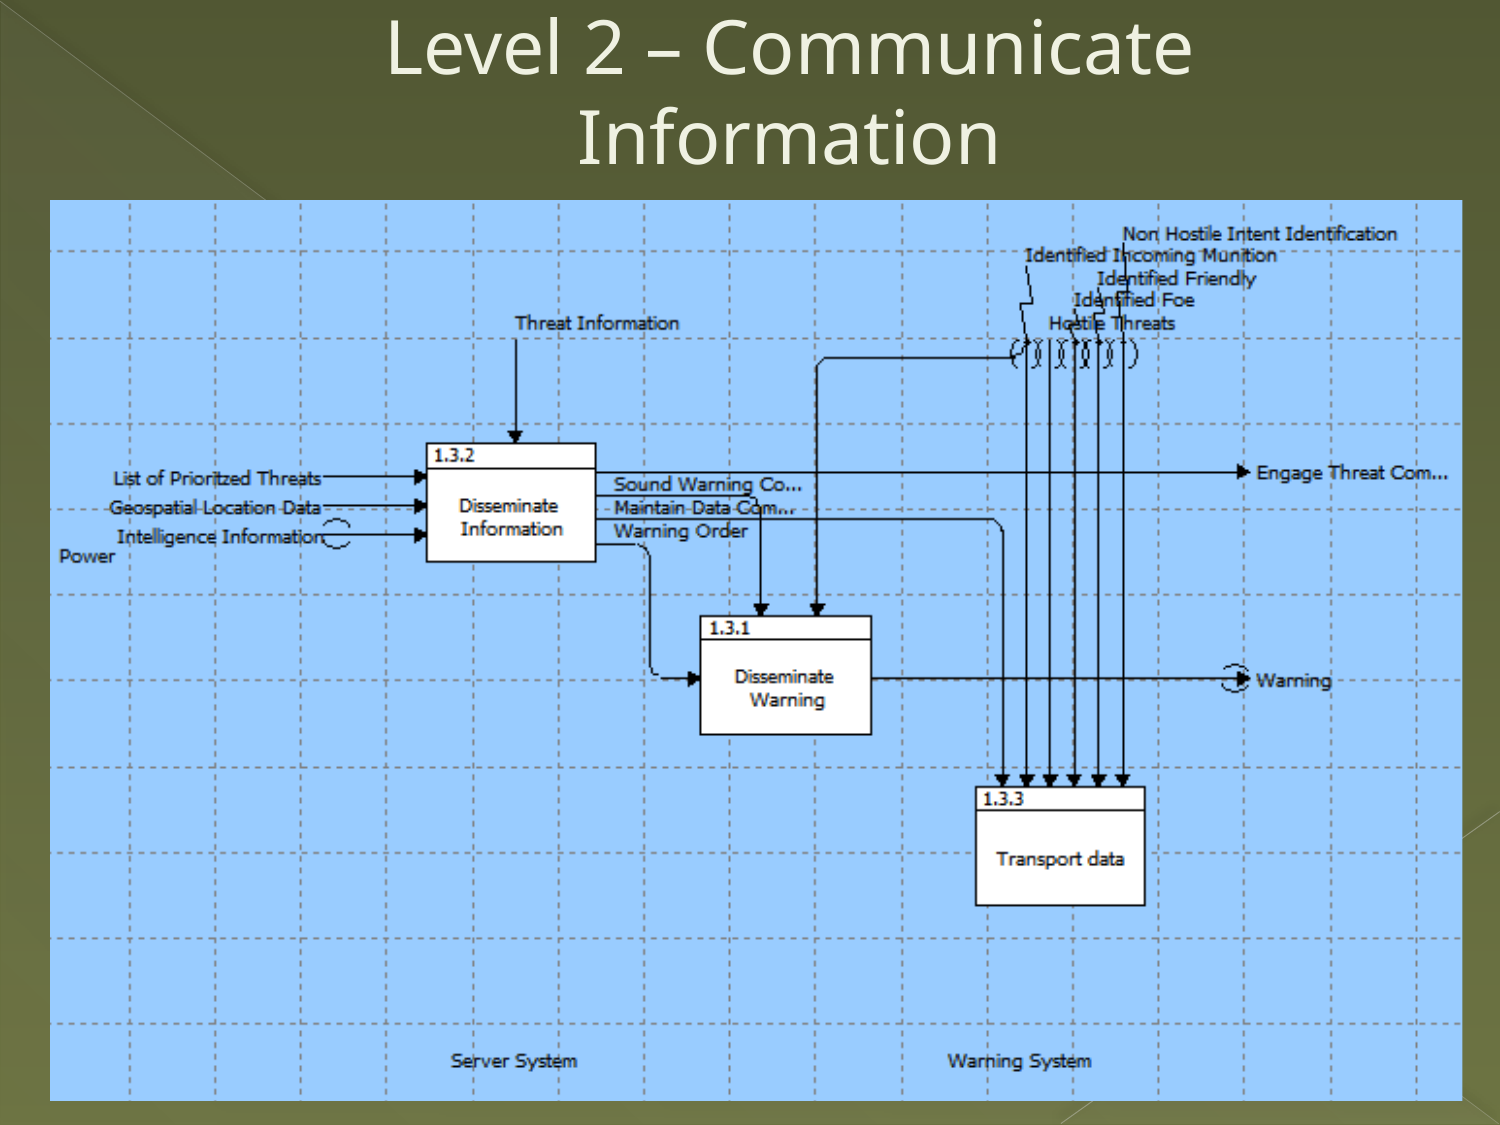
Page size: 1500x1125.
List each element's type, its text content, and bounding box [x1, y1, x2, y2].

title Level 2 – Communicate Information [75, 0, 1425, 186]
picture [49, 199, 1463, 1101]
